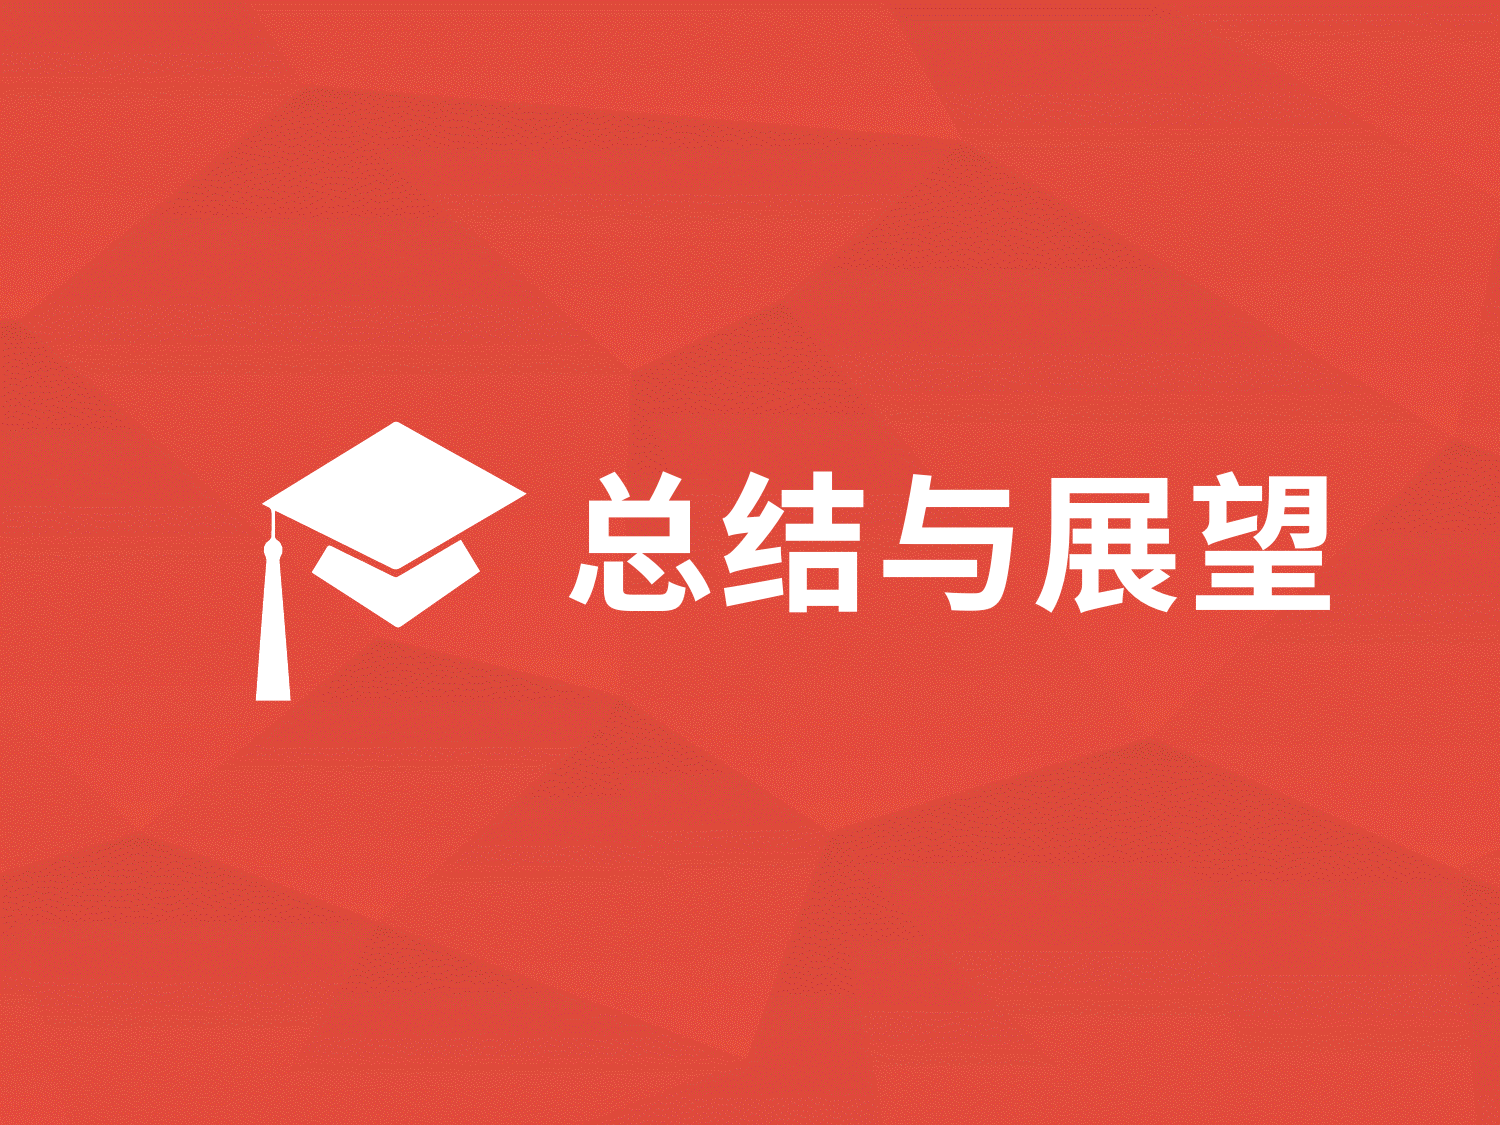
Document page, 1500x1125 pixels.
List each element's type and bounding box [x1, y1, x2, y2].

picture [0, 0, 1500, 1125]
text_box [255, 421, 1393, 701]
